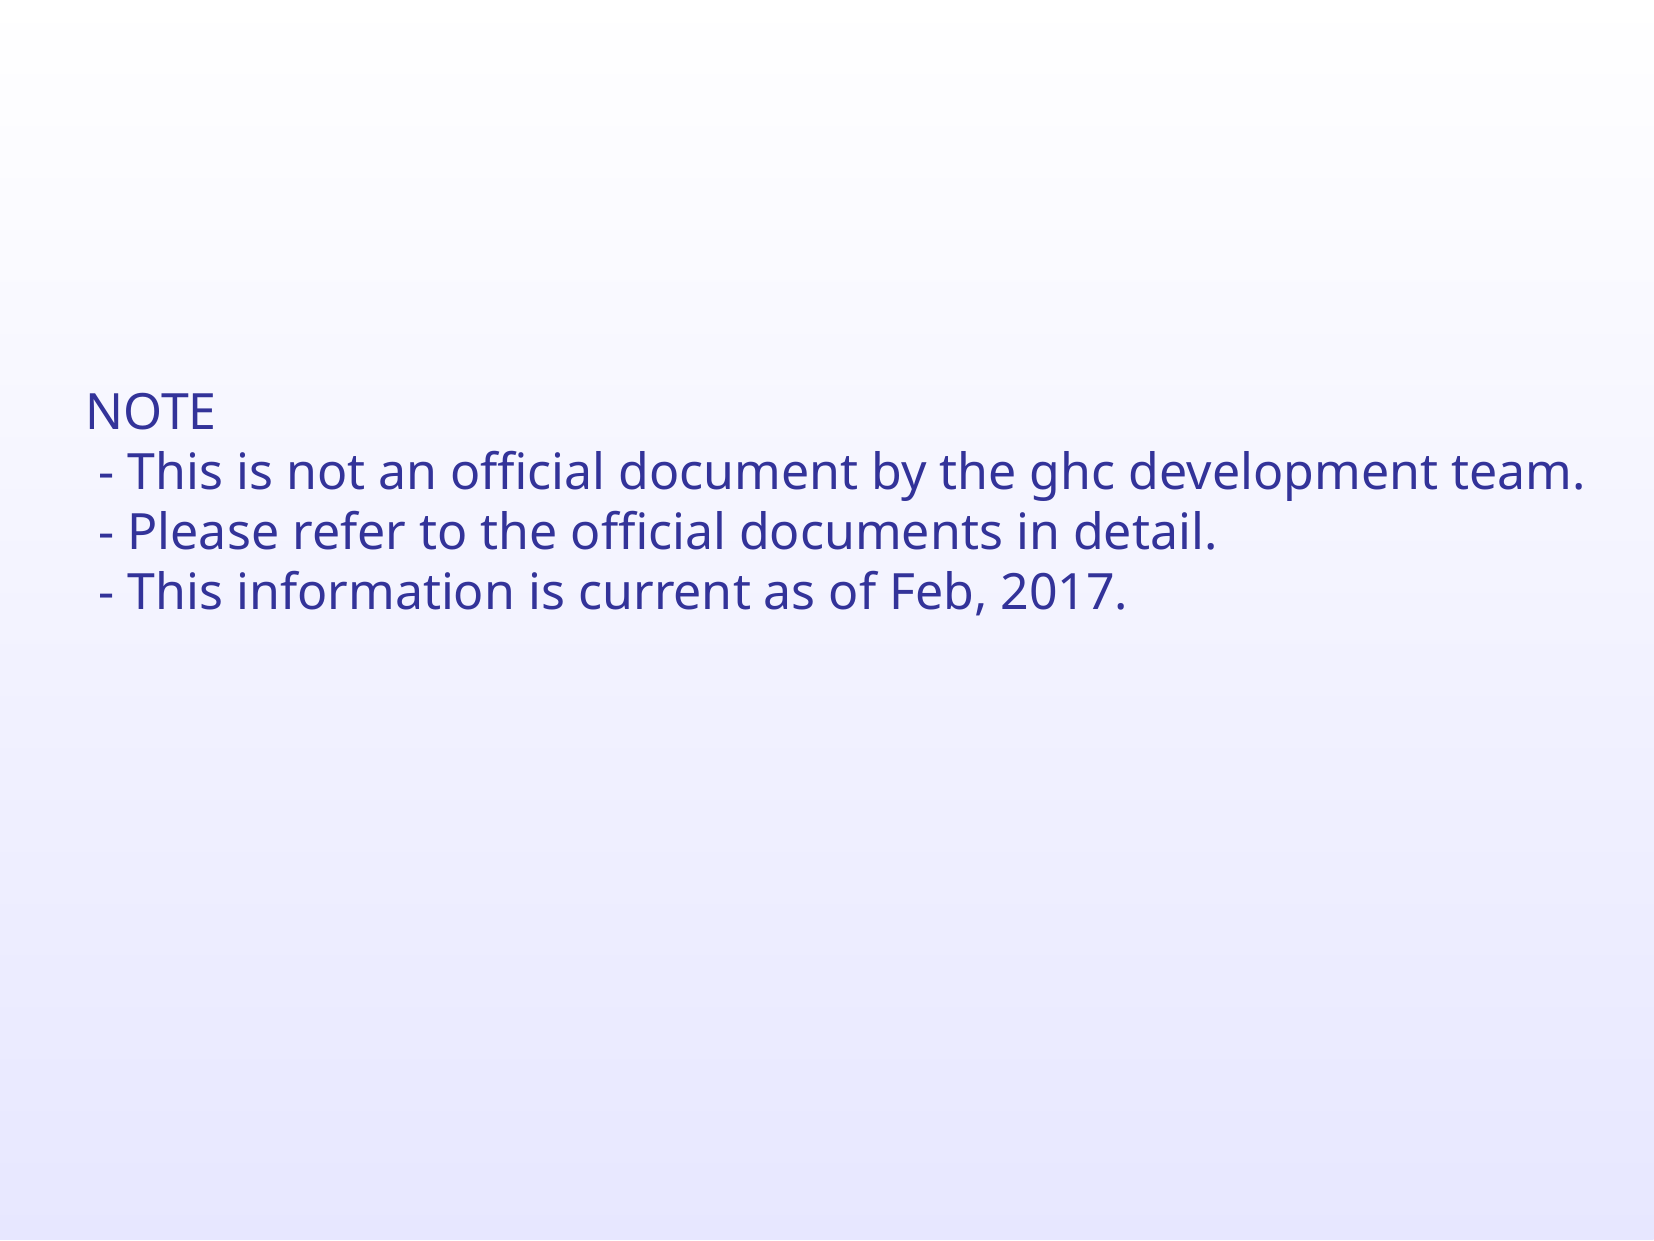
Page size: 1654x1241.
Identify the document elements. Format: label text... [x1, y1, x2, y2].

text_box NOTE - This is not an official document by the ghc development team. - Please refer to the official documents in detail. - This information is current as of Feb, 2017. [70, 372, 1607, 666]
